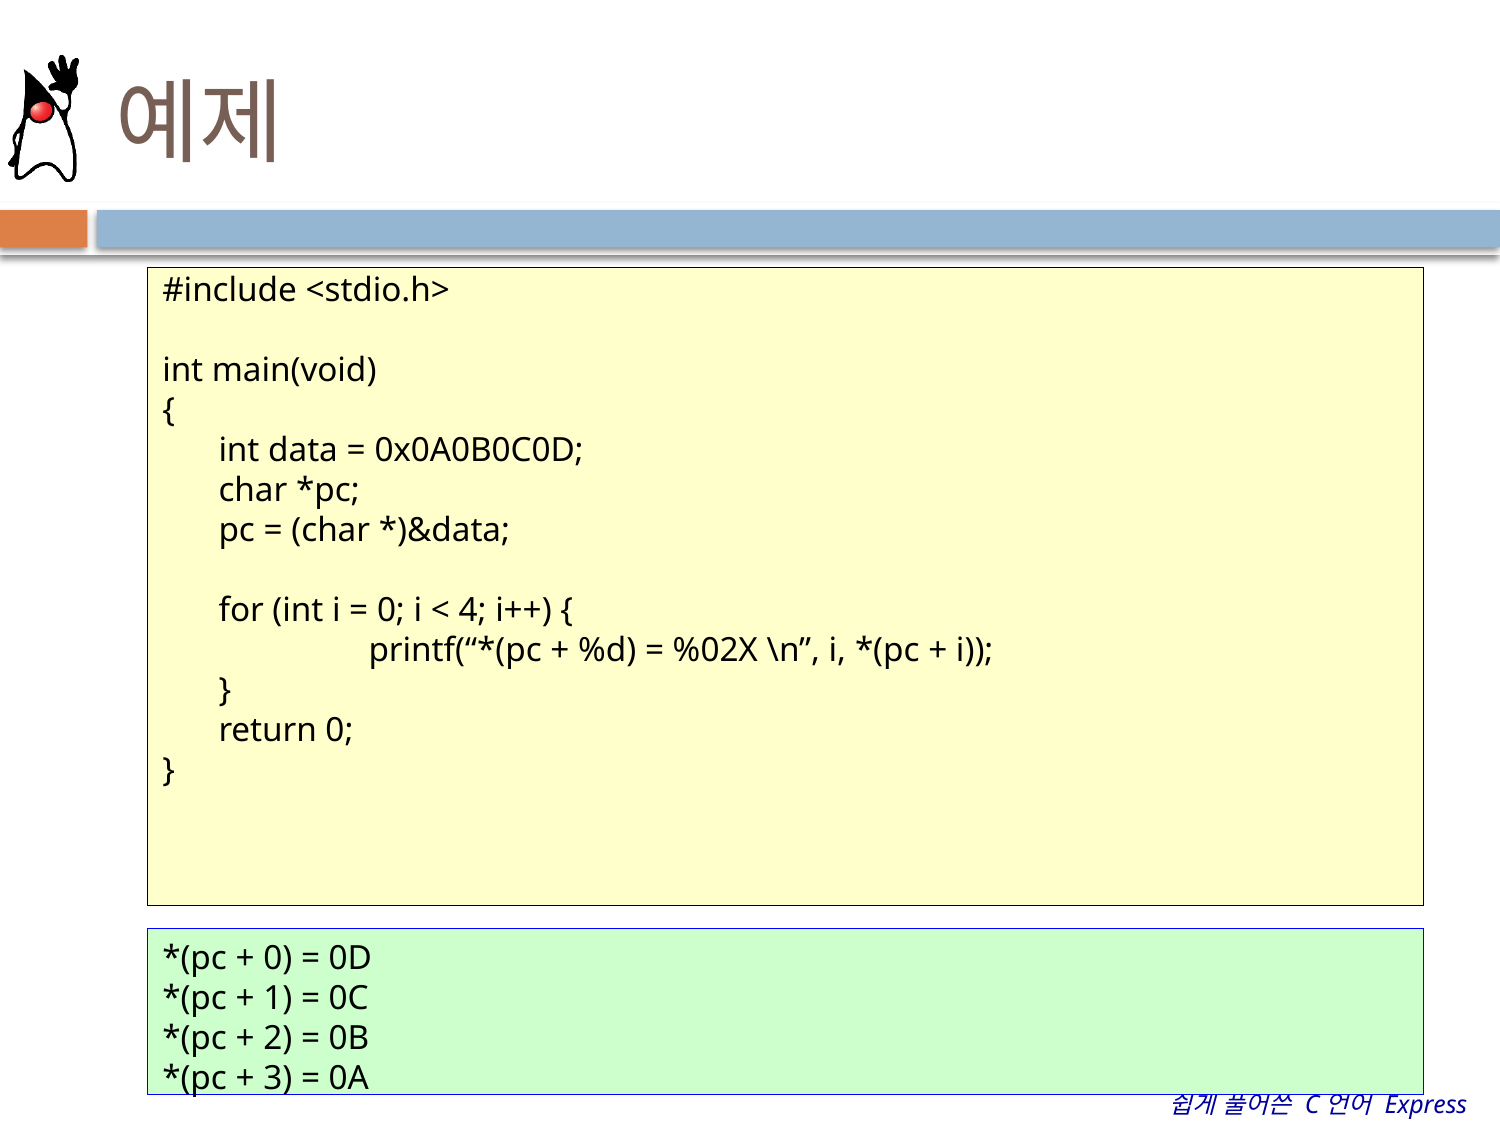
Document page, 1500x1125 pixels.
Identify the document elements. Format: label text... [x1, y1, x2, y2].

title 예제 [100, 37, 1438, 200]
text_box *(pc + 0) = 0D *(pc + 1) = 0C *(pc + 2) = 0B *(pc + 3) = 0A [147, 928, 1424, 1094]
text_box #include <stdio.h> int main(void) { int data = 0x0A0B0C0D; char *pc; pc = (char *)&data; for (int i = 0; i < 4; i++) { printf(“*(pc + %d) = %02X \n”, i, *(pc + i)); } return 0; } [147, 267, 1424, 496]
picture [8, 55, 79, 182]
text_box #include <stdio.h> int main(void) { int data = 0x0A0B0C0D; char *pc; pc = (char *)&data; for (int i = 0; i < 4; i++) { printf(“*(pc + %d) = %02X \n”, i, *(pc + i)); } return 0; } [147, 497, 1424, 905]
